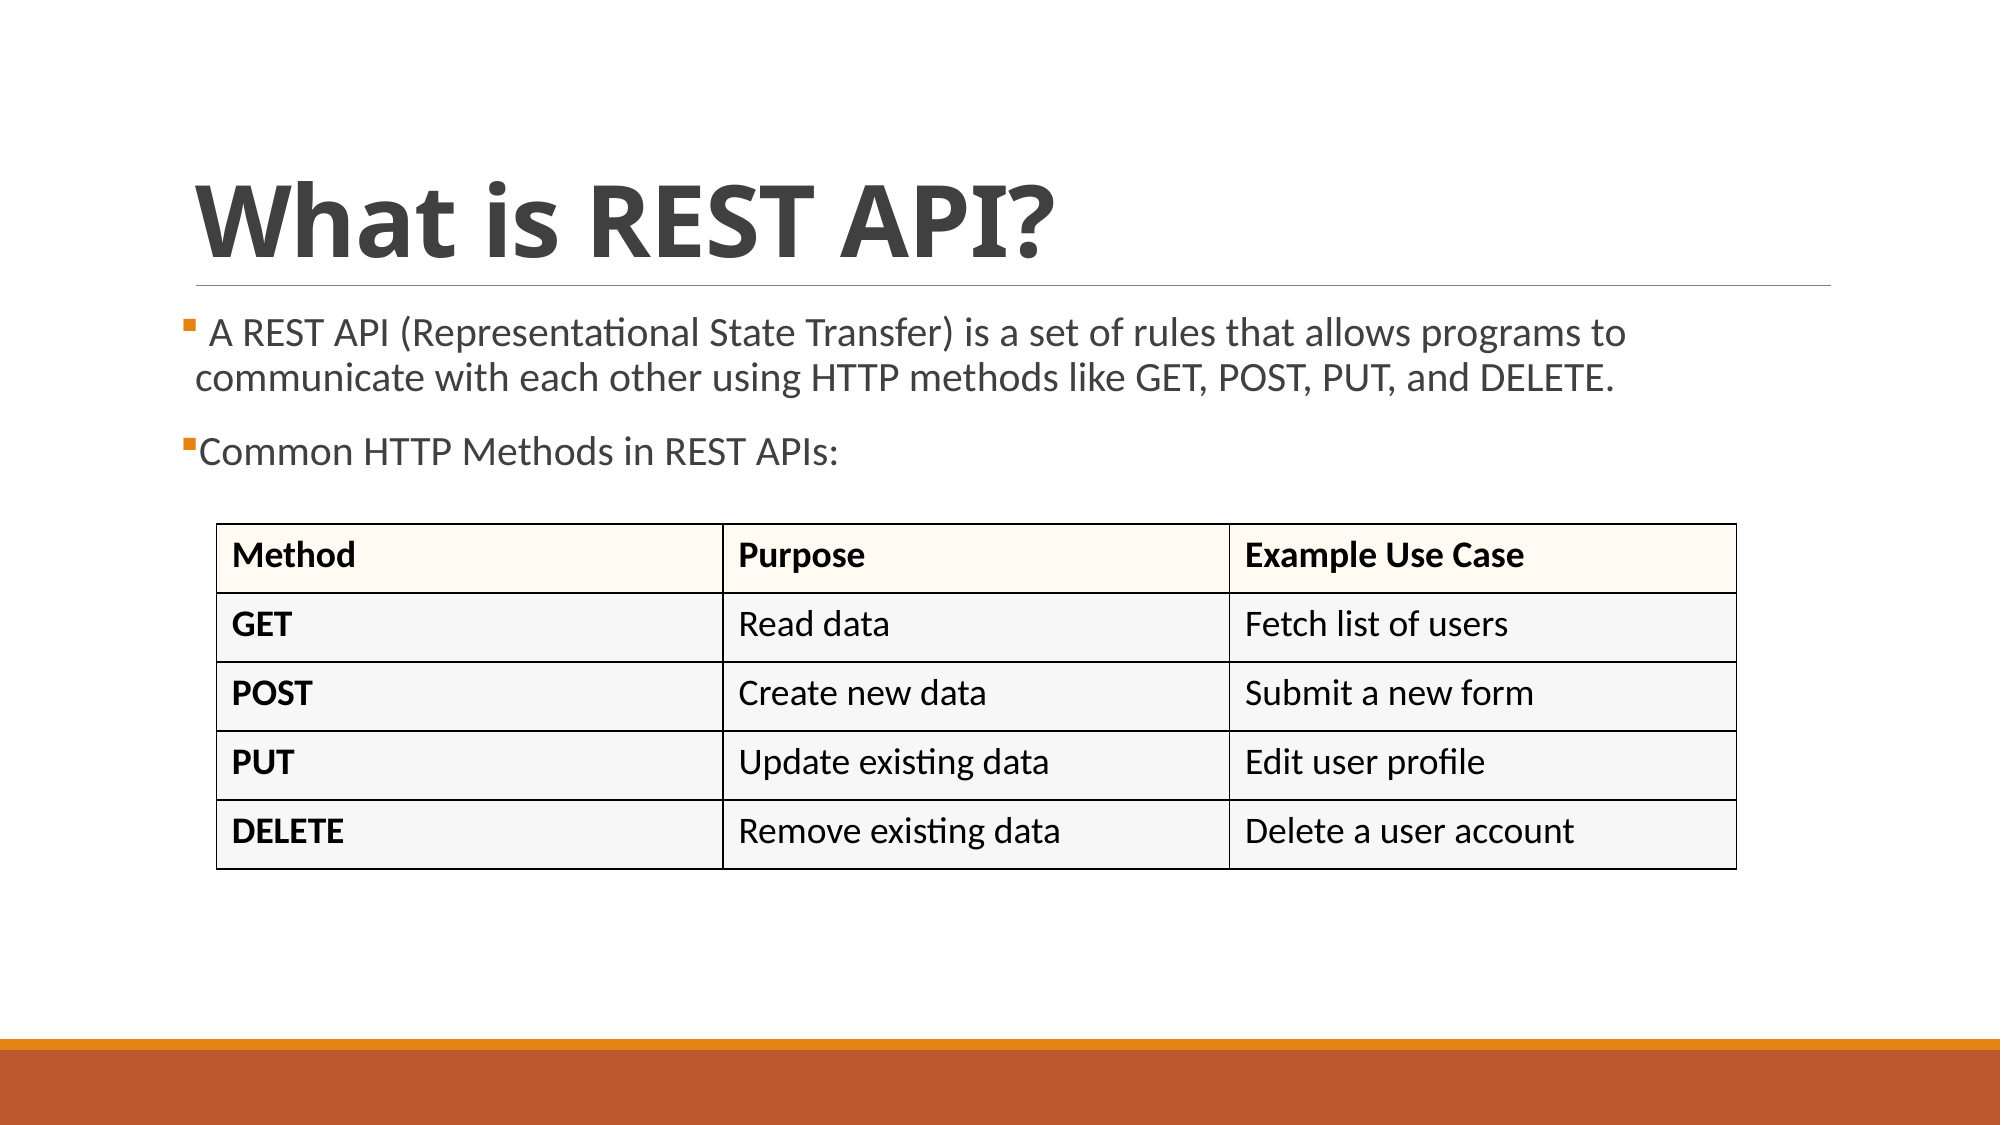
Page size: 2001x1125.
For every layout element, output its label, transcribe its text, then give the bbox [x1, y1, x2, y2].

table_cell POST [217, 663, 722, 730]
table_cell Fetch list of users [1230, 594, 1736, 661]
list A REST API (Representational State Transfer) is a set of rules that allows programs to communicate with each other using HTTP methods like GET, POST, PUT, and DELETE. Common HTTP Methods in REST APIs: [180, 302, 1830, 963]
table_cell Edit user profile [1230, 732, 1736, 799]
table_header Purpose [724, 525, 1229, 592]
table_cell Read data [724, 594, 1229, 661]
table_cell Remove existing data [724, 801, 1229, 868]
table_cell GET [217, 594, 722, 661]
table_cell DELETE [217, 801, 722, 868]
table_header Method [217, 525, 722, 592]
table_cell Create new data [724, 663, 1229, 730]
table_cell PUT [217, 732, 722, 799]
title What is REST API? [180, 47, 1830, 285]
table_cell Submit a new form [1230, 663, 1736, 730]
table_header Example Use Case [1230, 525, 1736, 592]
table_cell Delete a user account [1230, 801, 1736, 868]
table_cell Update existing data [724, 732, 1229, 799]
